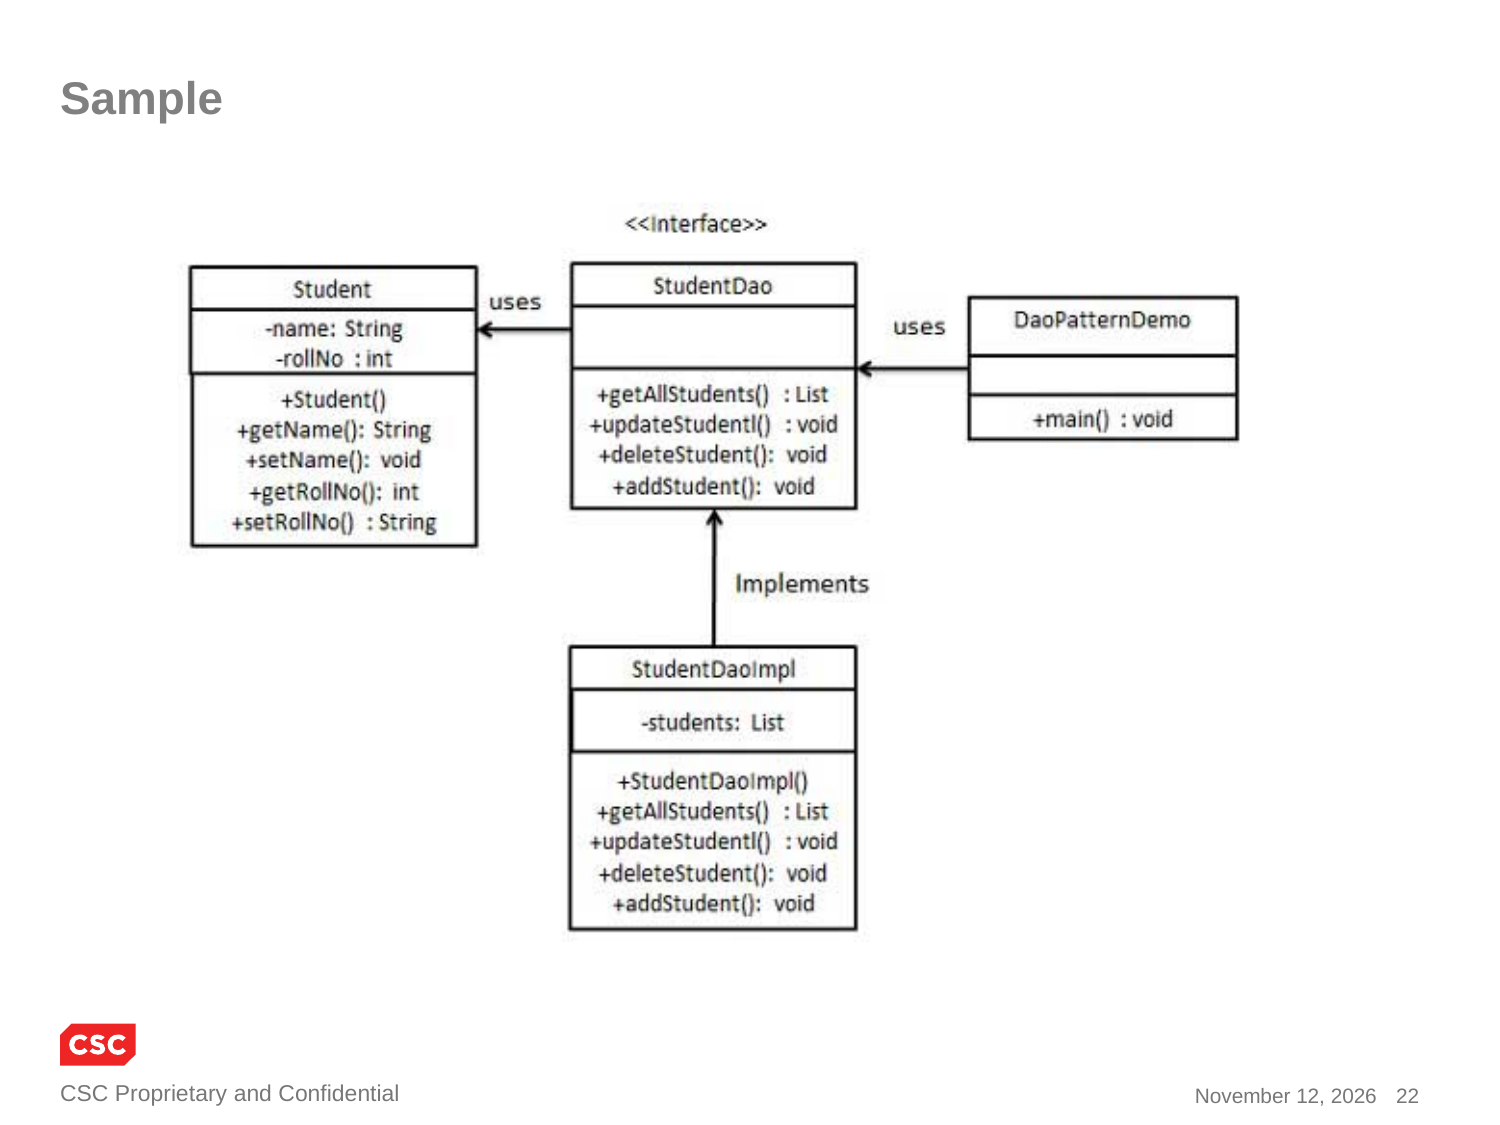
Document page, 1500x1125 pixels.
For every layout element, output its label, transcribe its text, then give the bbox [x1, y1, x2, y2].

title Sample [60, 74, 1440, 204]
picture [177, 202, 1256, 942]
